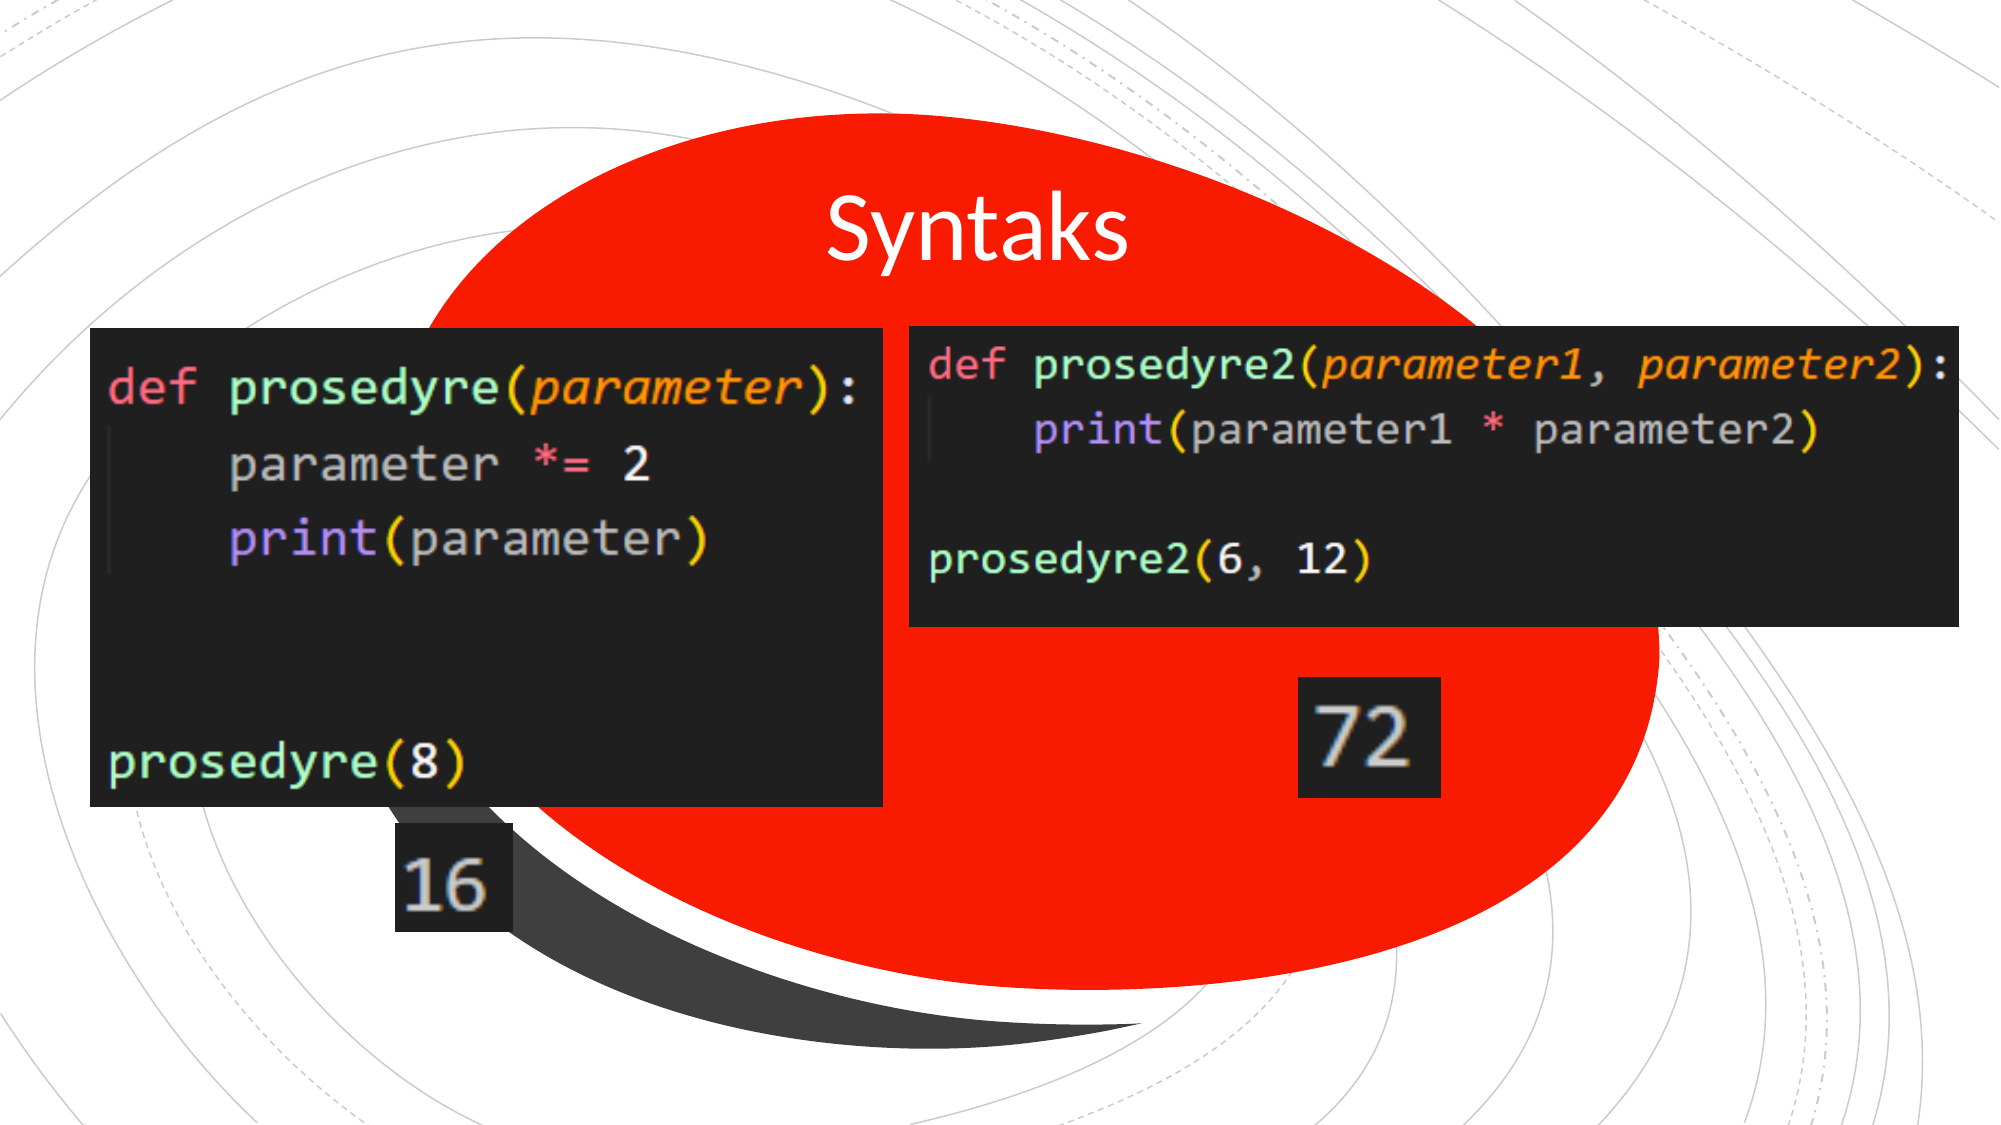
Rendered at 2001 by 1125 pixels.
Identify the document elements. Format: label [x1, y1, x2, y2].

picture [909, 326, 1959, 627]
picture [394, 823, 514, 932]
picture [1298, 677, 1441, 798]
picture [90, 327, 884, 807]
text_box [0, 0, 2000, 1125]
